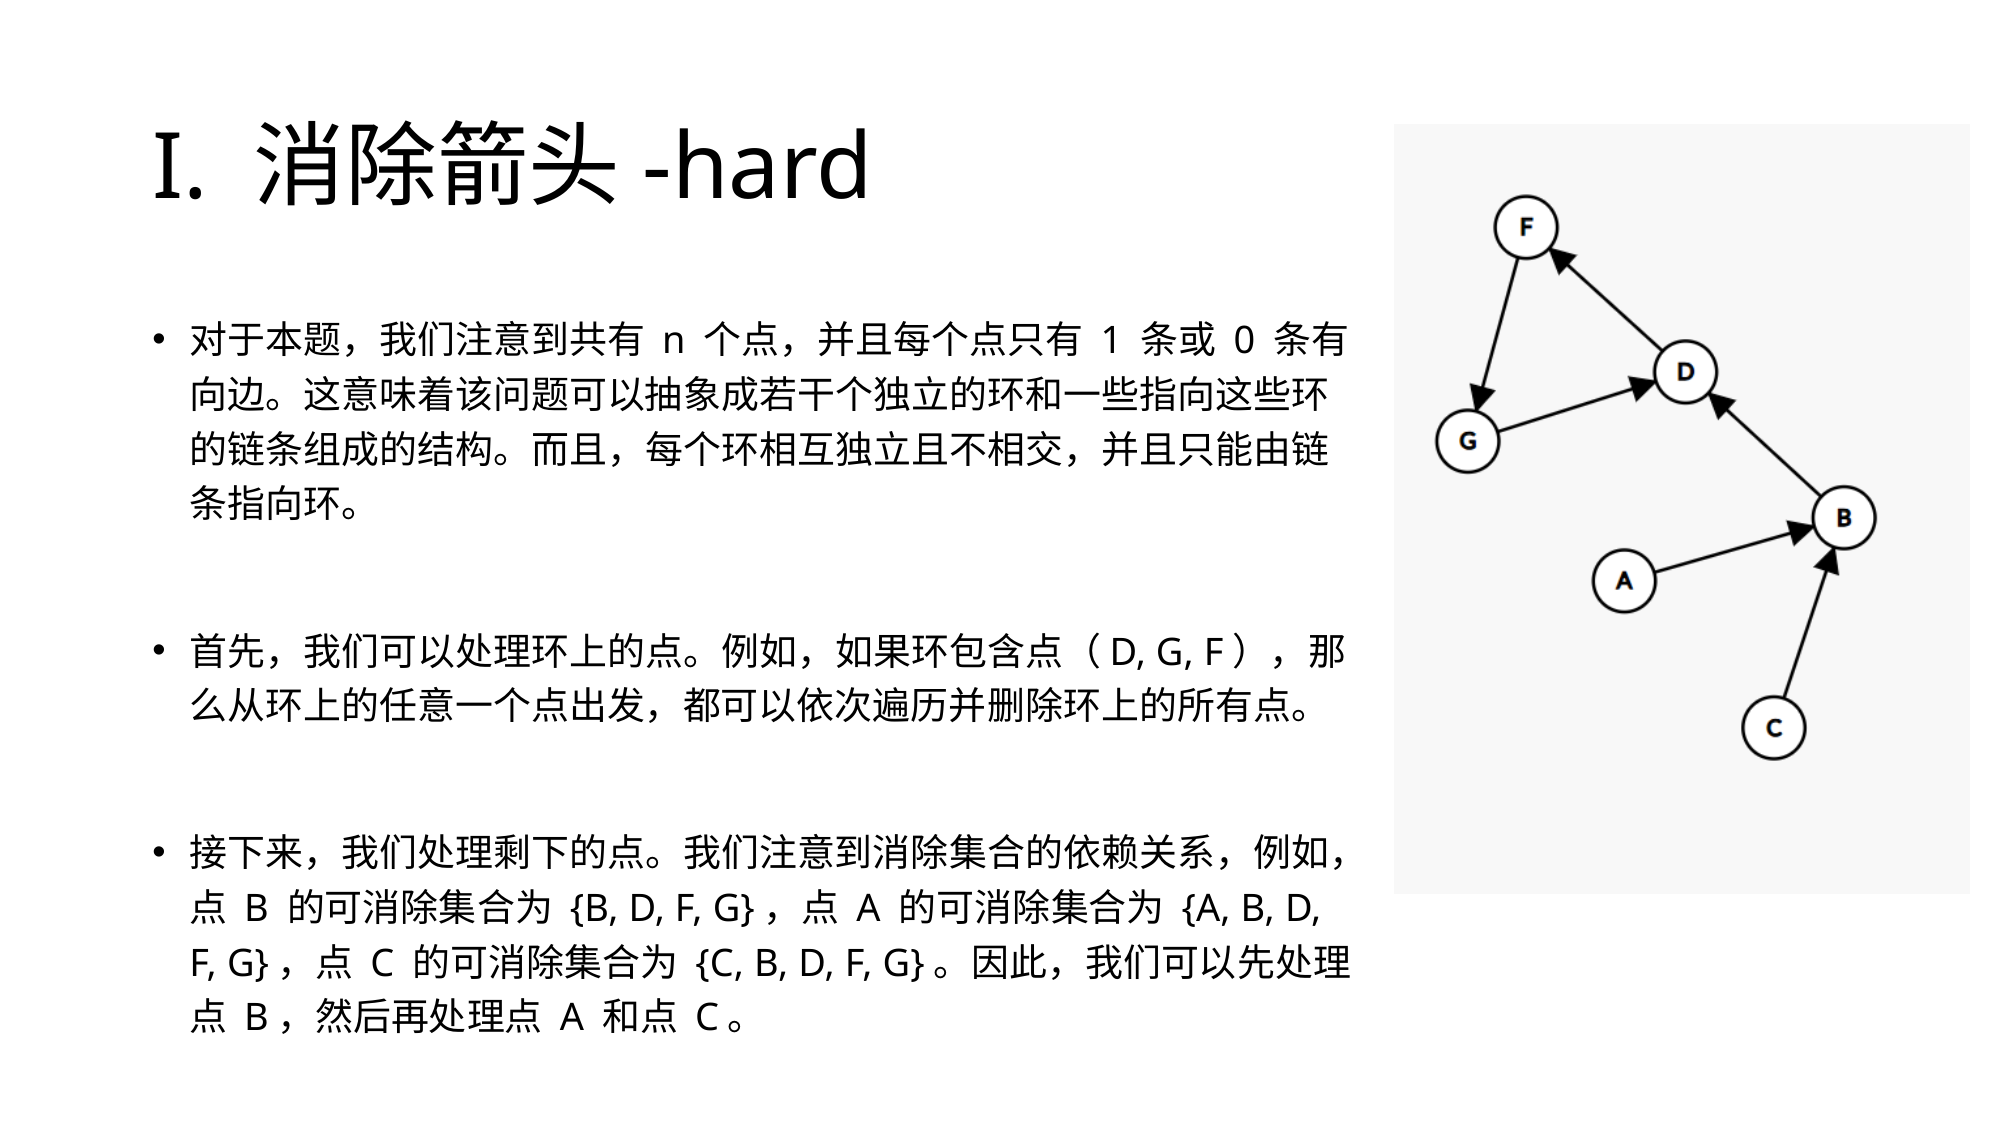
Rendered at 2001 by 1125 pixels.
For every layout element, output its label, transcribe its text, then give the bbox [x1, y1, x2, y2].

title I. 消除箭头-hard [137, 59, 1863, 278]
picture [1394, 124, 1970, 894]
list 对于本题，我们注意到共有 n 个点，并且每个点只有 1 条或 0 条有向边。这意味着该问题可以抽象成若干个独立的环和一些指向这些环的链条组成的结构。而且，每个环相互独立且不相交，并且只能由链条指向环。 首先，我们可以处理环上的点。例如，如果环包含点（D, G, F），那么从环上的任意一个点出发，都可以依次遍历并删除环上的所有点。 接下来，我们处理剩下的点。我们注意到消除集合的依赖关系，例如，点 B 的可消除集合为 {B, D, F, G}，点 A 的可消除集合为 {A, B, D, F, G}，点 C 的可消除集合为 {C, B, D, F, G}。因此，我们可以先处理点 B，然后再处理点 A 和点 C。 [137, 299, 1369, 1050]
